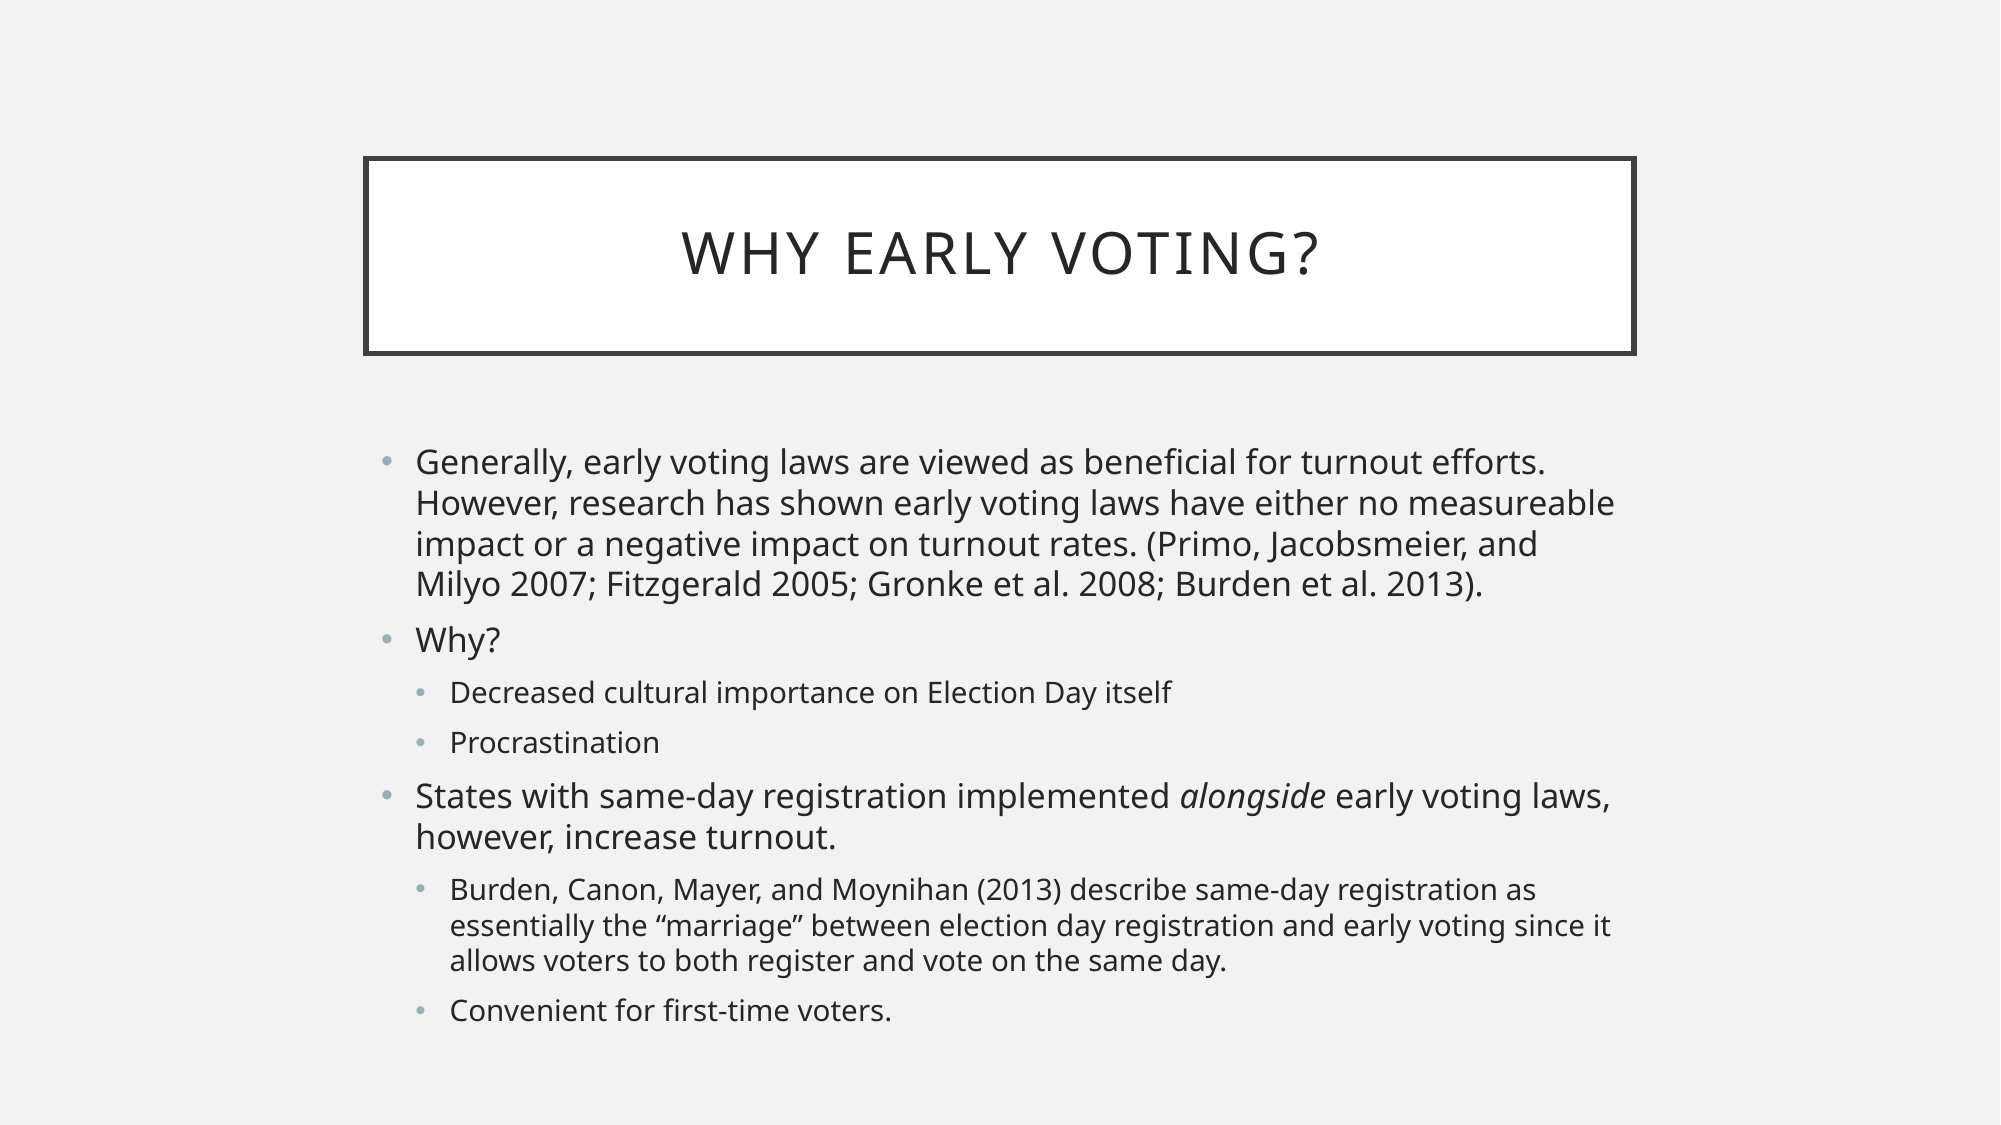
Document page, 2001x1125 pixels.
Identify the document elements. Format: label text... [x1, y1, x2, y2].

title Why early voting? [363, 156, 1637, 356]
list Generally, early voting laws are viewed as beneficial for turnout efforts. However, research has shown early voting laws have either no measureable impact or a negative impact on turnout rates. (Primo, Jacobsmeier, and Milyo 2007; Fitzgerald 2005; Gronke et al. 2008; Burden et al. 2013). Why? Decreased cultural importance on Election Day itself Procrastination States with same-day registration implemented alongside early voting laws, however, increase turnout. Burden, Canon, Mayer, and Moynihan (2013) describe same-day registration as essentially the “marriage” between election day registration and early voting since it allows voters to both register and vote on the same day. Convenient for first-time voters. [366, 432, 1634, 1071]
